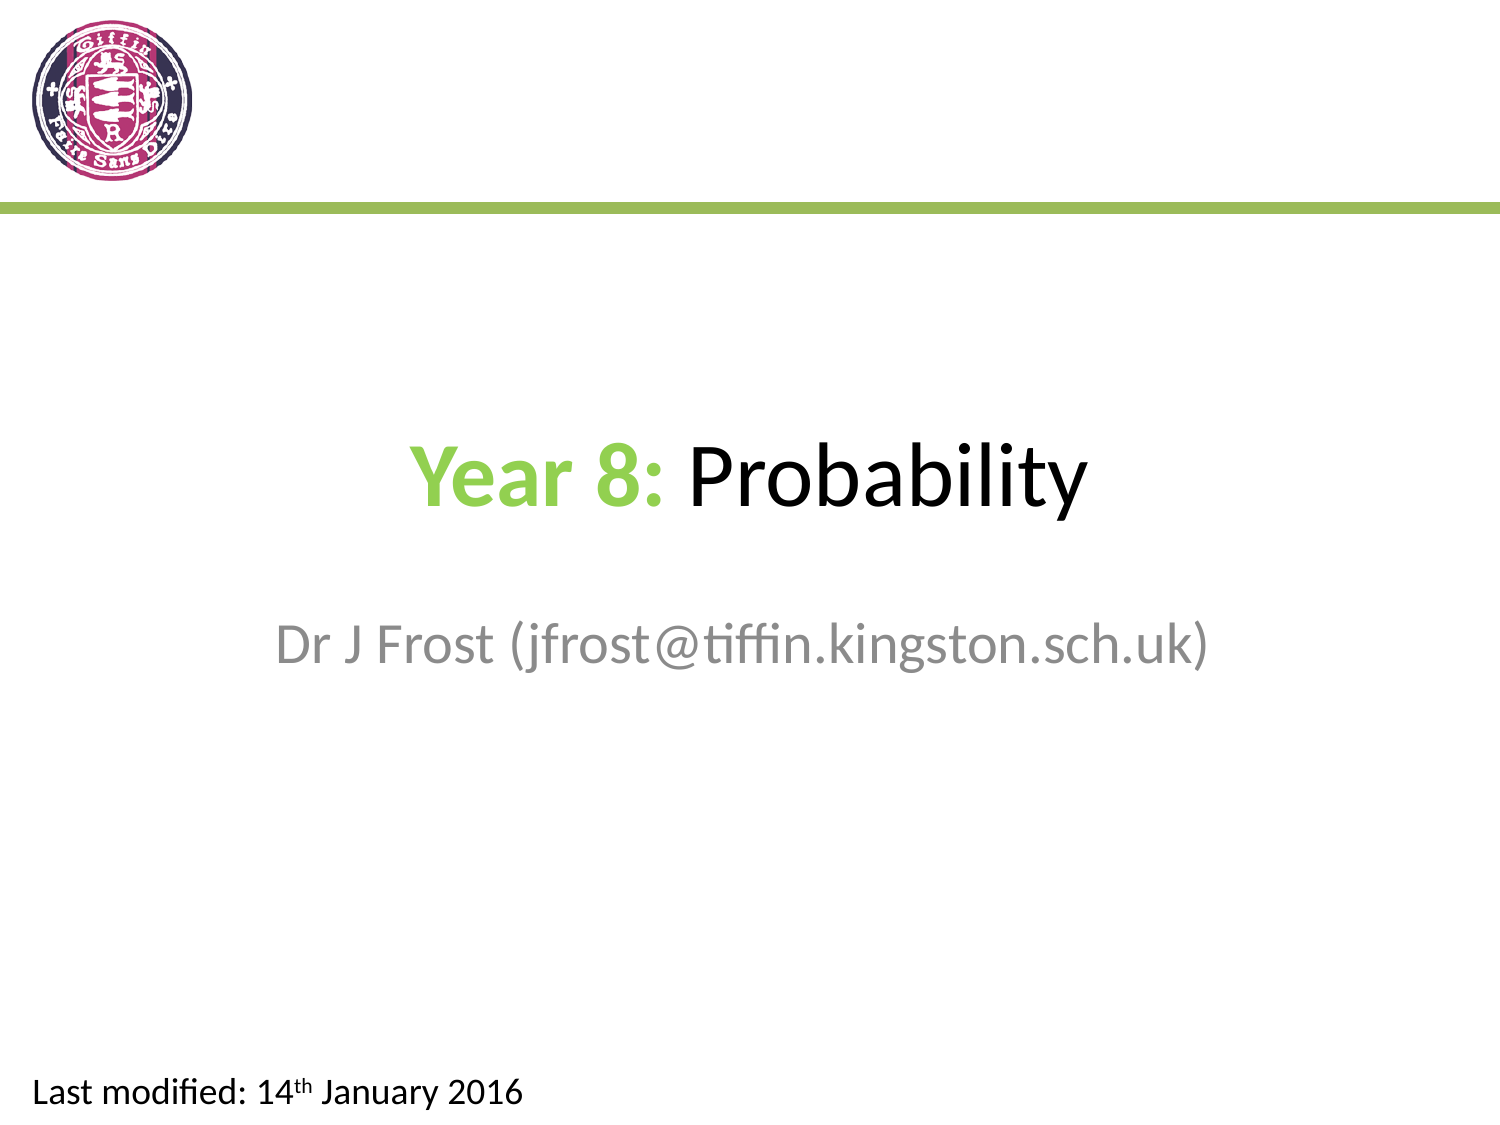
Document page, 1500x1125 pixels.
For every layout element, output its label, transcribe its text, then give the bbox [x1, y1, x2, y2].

picture [31, 18, 198, 185]
subtitle Dr J Frost (jfrost@tiffin.kingston.sch.uk) [177, 597, 1323, 831]
text_box Last modified: 14th January 2016 [17, 1059, 691, 1120]
title Year 8: Probability [112, 349, 1388, 591]
